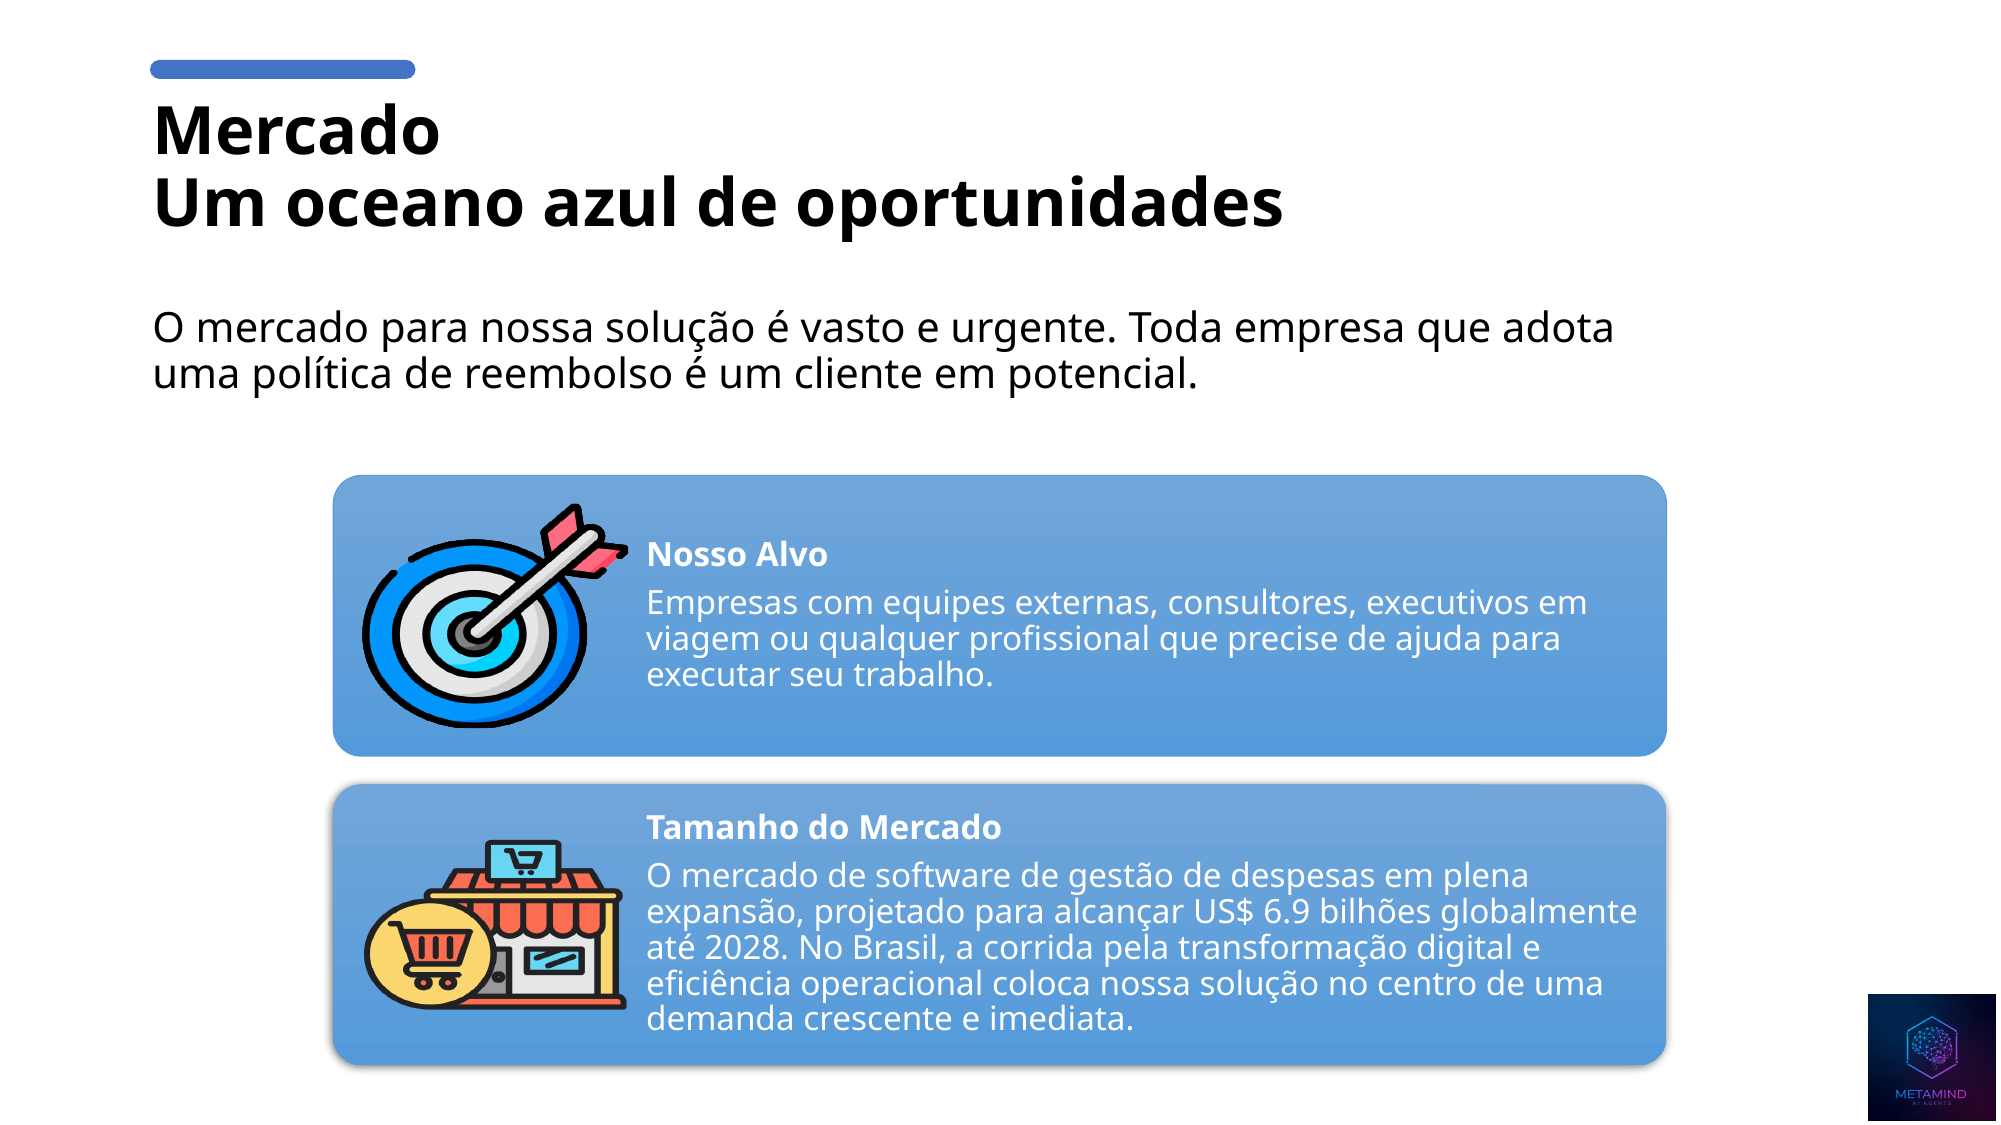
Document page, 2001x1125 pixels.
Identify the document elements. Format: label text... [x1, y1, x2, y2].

text_box [148, 58, 417, 80]
title Mercado Um oceano azul de oportunidades [137, 59, 1336, 278]
list O mercado para nossa solução é vasto e urgente. Toda empresa que adota uma política de reembolso é um cliente em potencial. [137, 299, 1712, 563]
picture [1868, 994, 1996, 1121]
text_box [333, 475, 1667, 1066]
